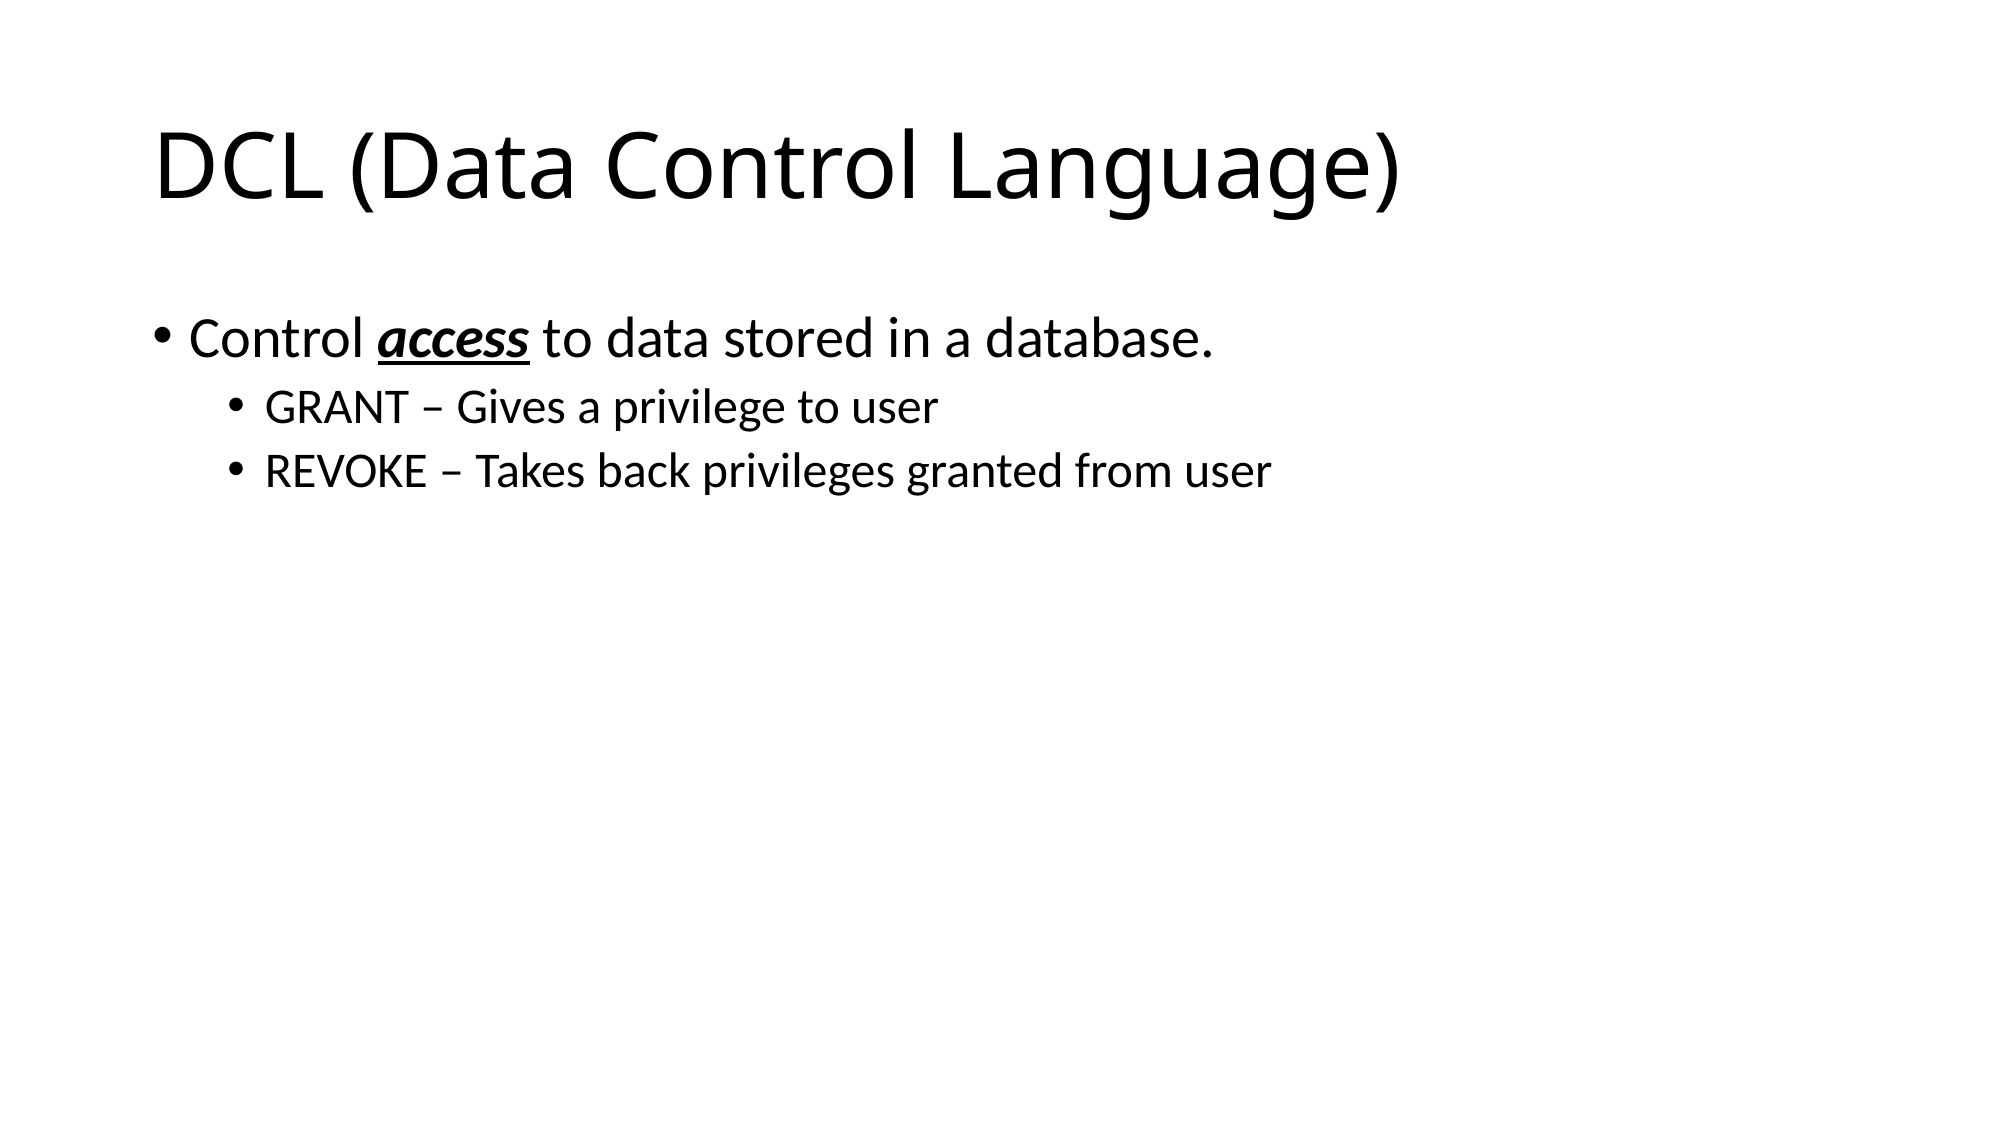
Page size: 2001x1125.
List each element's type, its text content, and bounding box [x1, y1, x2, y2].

list Control access to data stored in a database. GRANT – Gives a privilege to user REVOKE – Takes back privileges granted from user [137, 299, 1863, 1014]
title DCL (Data Control Language) [137, 59, 1863, 278]
